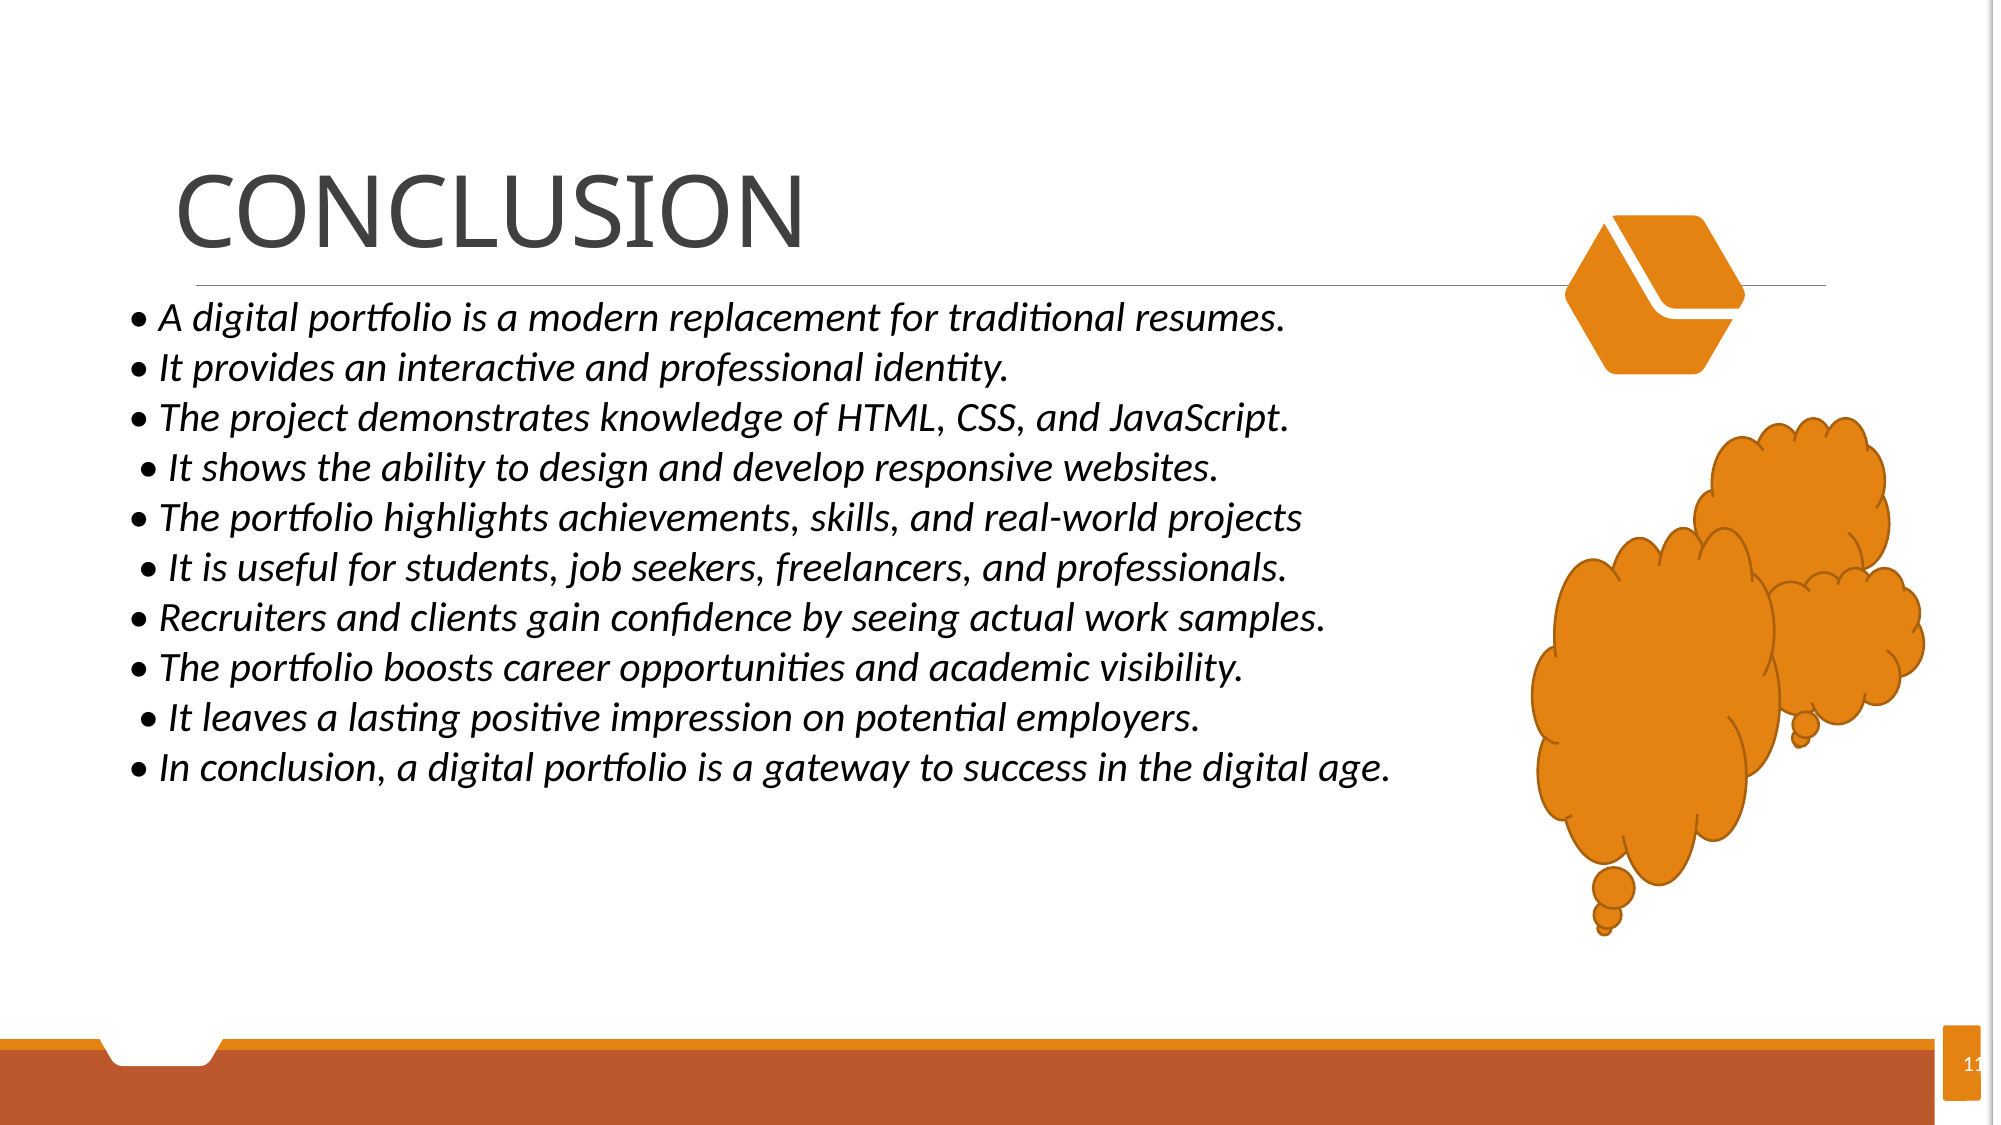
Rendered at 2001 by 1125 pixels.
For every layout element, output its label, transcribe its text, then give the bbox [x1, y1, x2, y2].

text_box [1591, 866, 1636, 937]
text_box • A digital portfolio is a modern replacement for traditional resumes. • It provides an interactive and professional identity. • The project demonstrates knowledge of HTML, CSS, and JavaScript. • It shows the ability to design and develop responsive websites. • The portfolio highlights achievements, skills, and real-world projects • It is useful for students, job seekers, freelancers, and professionals. • Recruiters and clients gain confidence by seeing actual work samples. • The portfolio boosts career opportunities and academic visibility. • It leaves a lasting positive impression on potential employers. • In conclusion, a digital portfolio is a gateway to success in the digital age. [113, 282, 1500, 798]
slide_number 11 [1923, 1029, 2000, 1096]
title CONCLUSION [46, 47, 825, 276]
text_box [1769, 566, 1926, 749]
text_box [1530, 526, 1782, 887]
text_box [1693, 416, 1891, 591]
